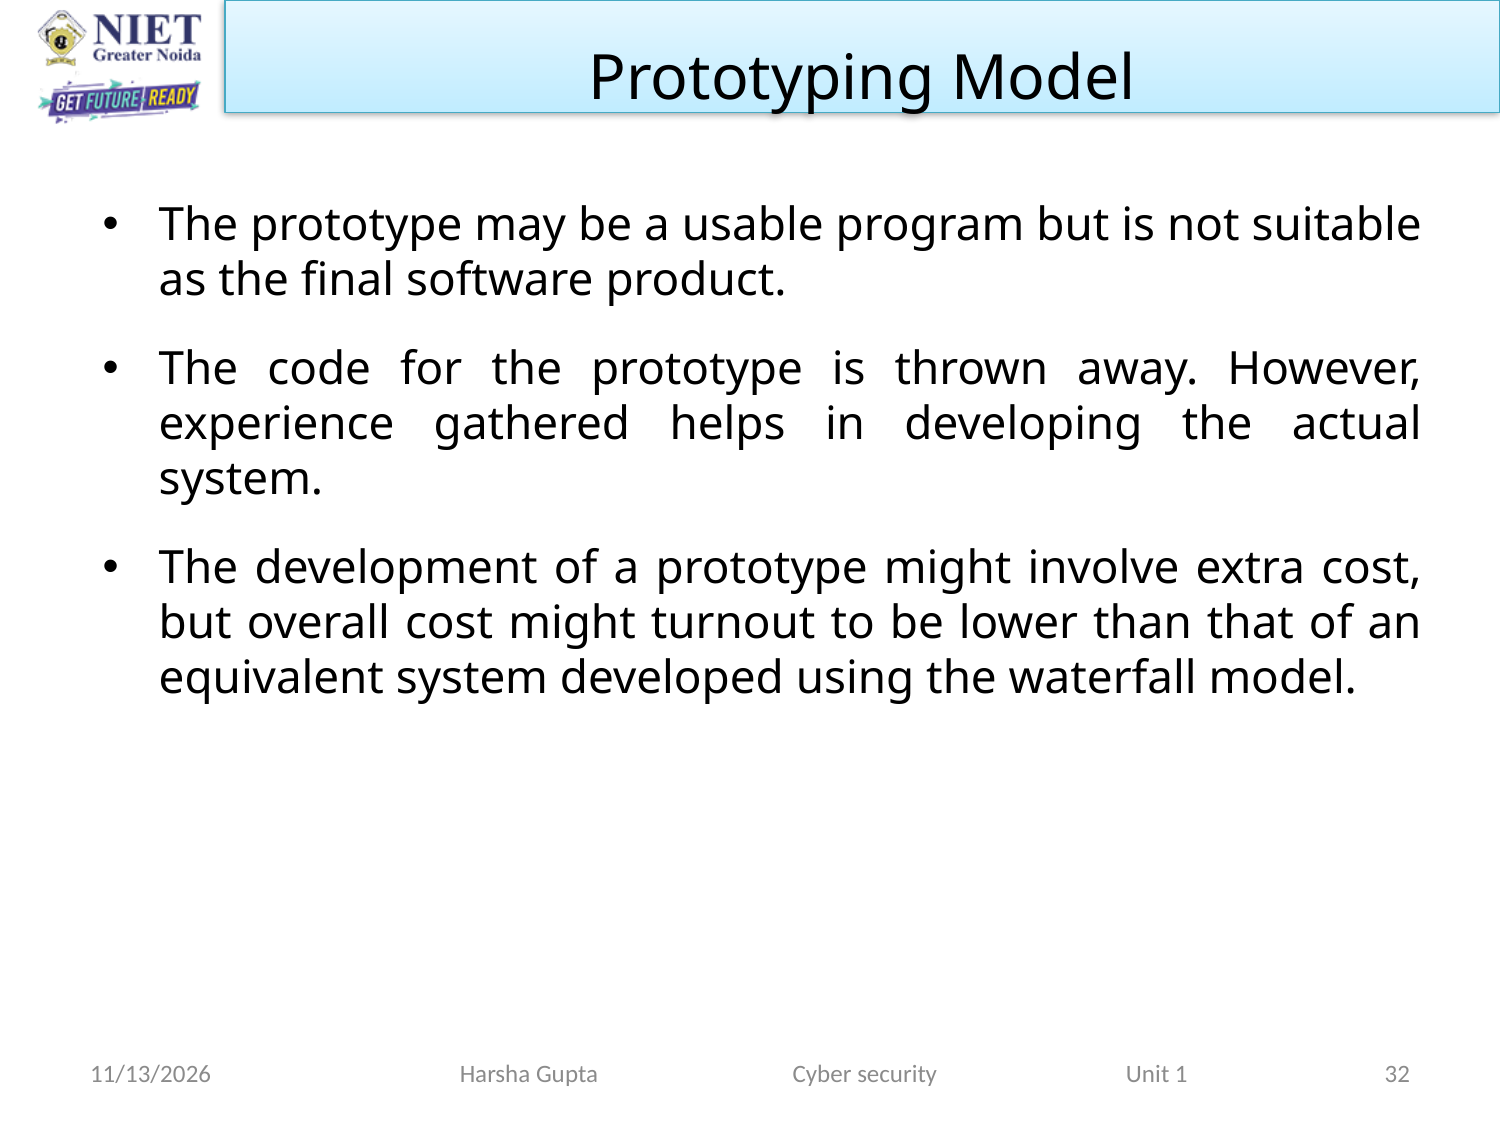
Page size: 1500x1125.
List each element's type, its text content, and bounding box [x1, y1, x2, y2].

list The prototype may be a usable program but is not suitable as the final software product. The code for the prototype is thrown away. However, experience gathered helps in developing the actual system. The development of a prototype might involve extra cost, but overall cost might turnout to be lower than that of an equivalent system developed using the waterfall model. [87, 187, 1438, 750]
slide_number 32 [1074, 1042, 1425, 1103]
picture [0, 0, 238, 135]
text_box Prototyping Model [238, 0, 1500, 113]
footer Harsha Gupta Cyber security Unit 1 [412, 1042, 1074, 1103]
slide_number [75, 1042, 412, 1103]
